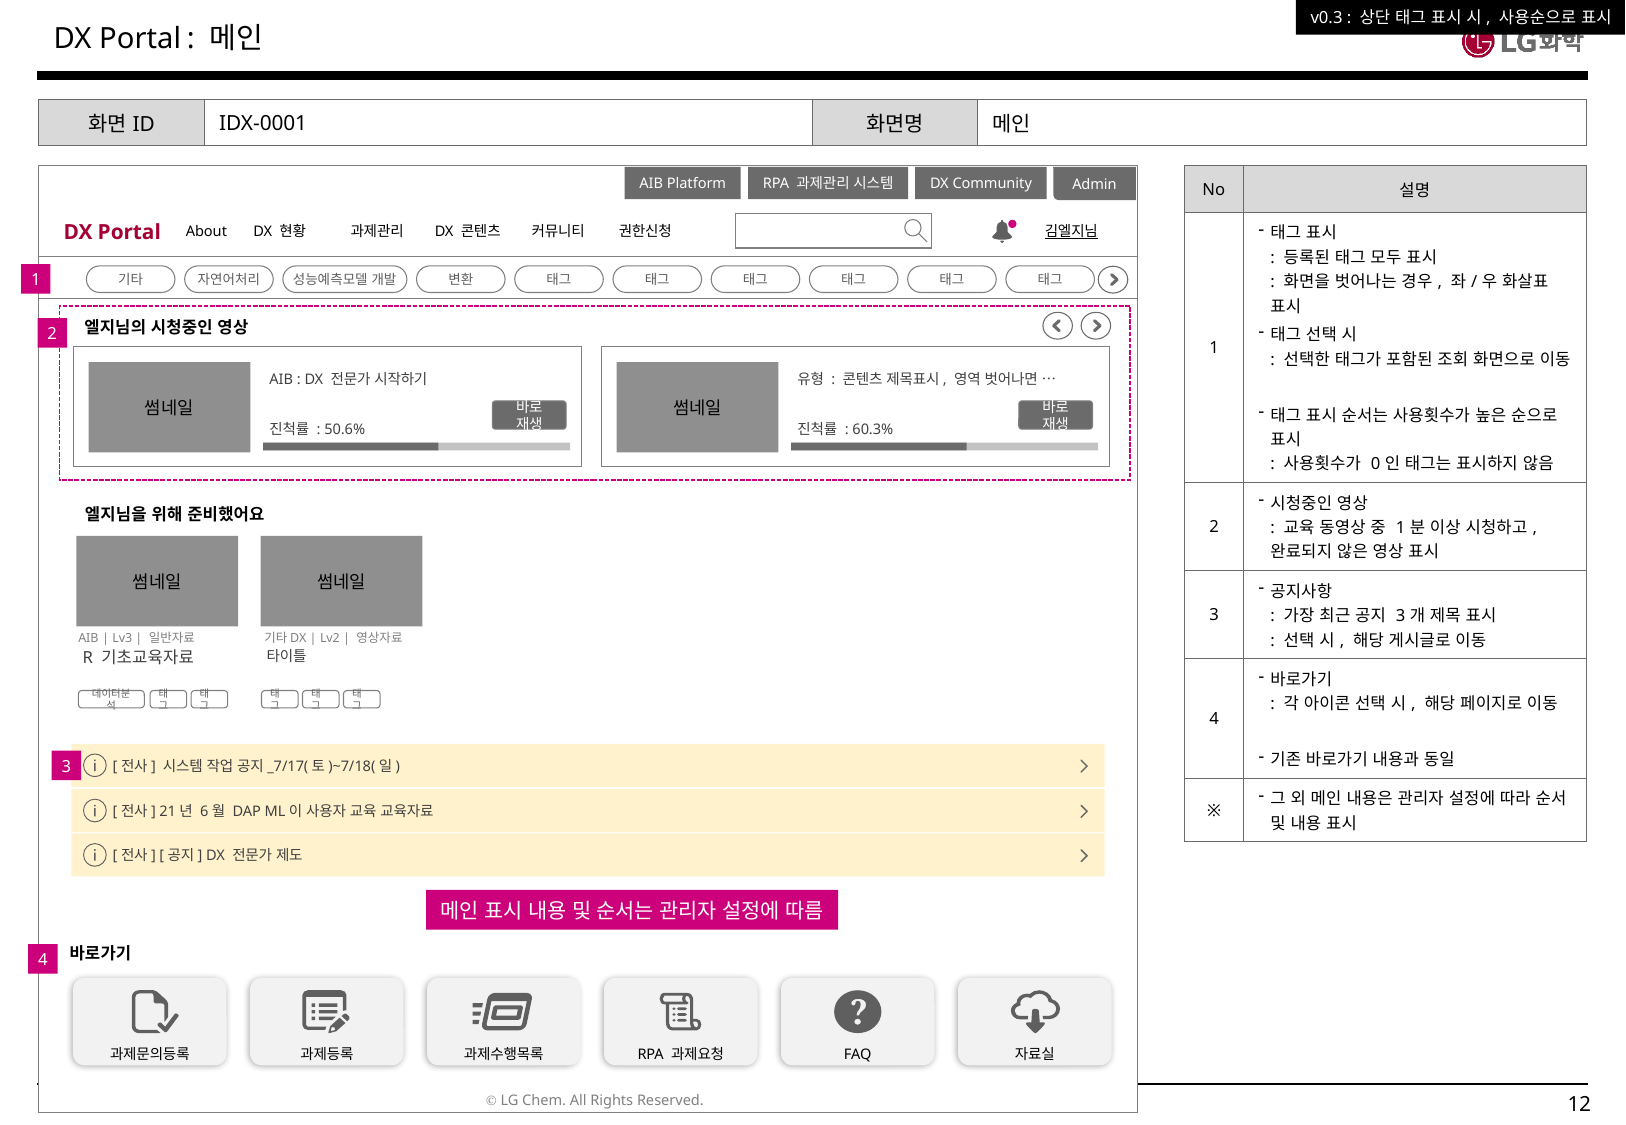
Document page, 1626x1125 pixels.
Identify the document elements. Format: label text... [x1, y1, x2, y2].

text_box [62, 309, 1110, 467]
table_cell 3 [1185, 571, 1243, 658]
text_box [71, 833, 1105, 877]
table_header 화면명 [813, 100, 977, 145]
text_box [51, 935, 1112, 1070]
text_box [51, 166, 1137, 252]
table_cell 4 [1185, 659, 1243, 778]
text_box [62, 496, 432, 708]
text_box 3 [51, 750, 71, 781]
text_box 2 [37, 317, 62, 349]
text_box 4 [27, 943, 51, 975]
table_cell ※ [1185, 779, 1243, 841]
table_header 메인 [978, 100, 1586, 145]
table_cell 2 [1185, 483, 1243, 570]
table_cell 시청중인 영상 : 교육 동영상 중 1분 이상 시청하고, 완료되지 않은 영상 표시 [1244, 483, 1586, 570]
table_header 설명 [1244, 166, 1586, 212]
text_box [71, 743, 1105, 787]
text_box Ⓒ LG Chem. All Rights Reserved. [470, 1074, 719, 1116]
text_box [38, 165, 1138, 256]
table_header 화면ID [39, 100, 204, 145]
table_cell 바로가기 : 각 아이콘 선택 시, 해당 페이지로 이동 기존 바로가기 내용과 동일 [1244, 659, 1586, 778]
text_box 1 [20, 263, 38, 295]
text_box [1081, 312, 1111, 340]
table_header No [1185, 166, 1243, 212]
text_box [38, 299, 1138, 1114]
table_cell 태그 표시 : 등록된 태그 모두 표시 : 화면을 벗어나는 경우, 좌/우 화살표 표시 태그 선택 시 : 선택한 태그가 포함된 조회 화면으로 이동 태그 표시 순서는 사용횟수가 높은 순으로 표시 : 사용횟수가 0인 태그는 표시하지 않음 [1244, 213, 1586, 482]
text_box v0.3 : 상단 태그 표시 시, 사용순으로 표시 [1295, 0, 1625, 35]
table_header IDX-0001 [205, 100, 812, 145]
table_cell 공지사항 : 가장 최근 공지 3개 제목 표시 : 선택 시, 해당 게시글로 이동 [1244, 571, 1586, 658]
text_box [1098, 266, 1128, 294]
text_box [1042, 312, 1073, 340]
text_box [71, 789, 1105, 833]
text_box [38, 256, 1138, 299]
picture [1457, 35, 1588, 62]
text_box : 메인 [172, 12, 278, 62]
text_box [59, 305, 1131, 481]
text_box 메인 표시 내용 및 순서는 관리자 설정에 따름 [426, 889, 839, 930]
table_cell 그 외 메인 내용은 관리자 설정에 따라 순서 및 내용 표시 [1244, 779, 1586, 841]
table_cell 1 [1185, 213, 1243, 482]
